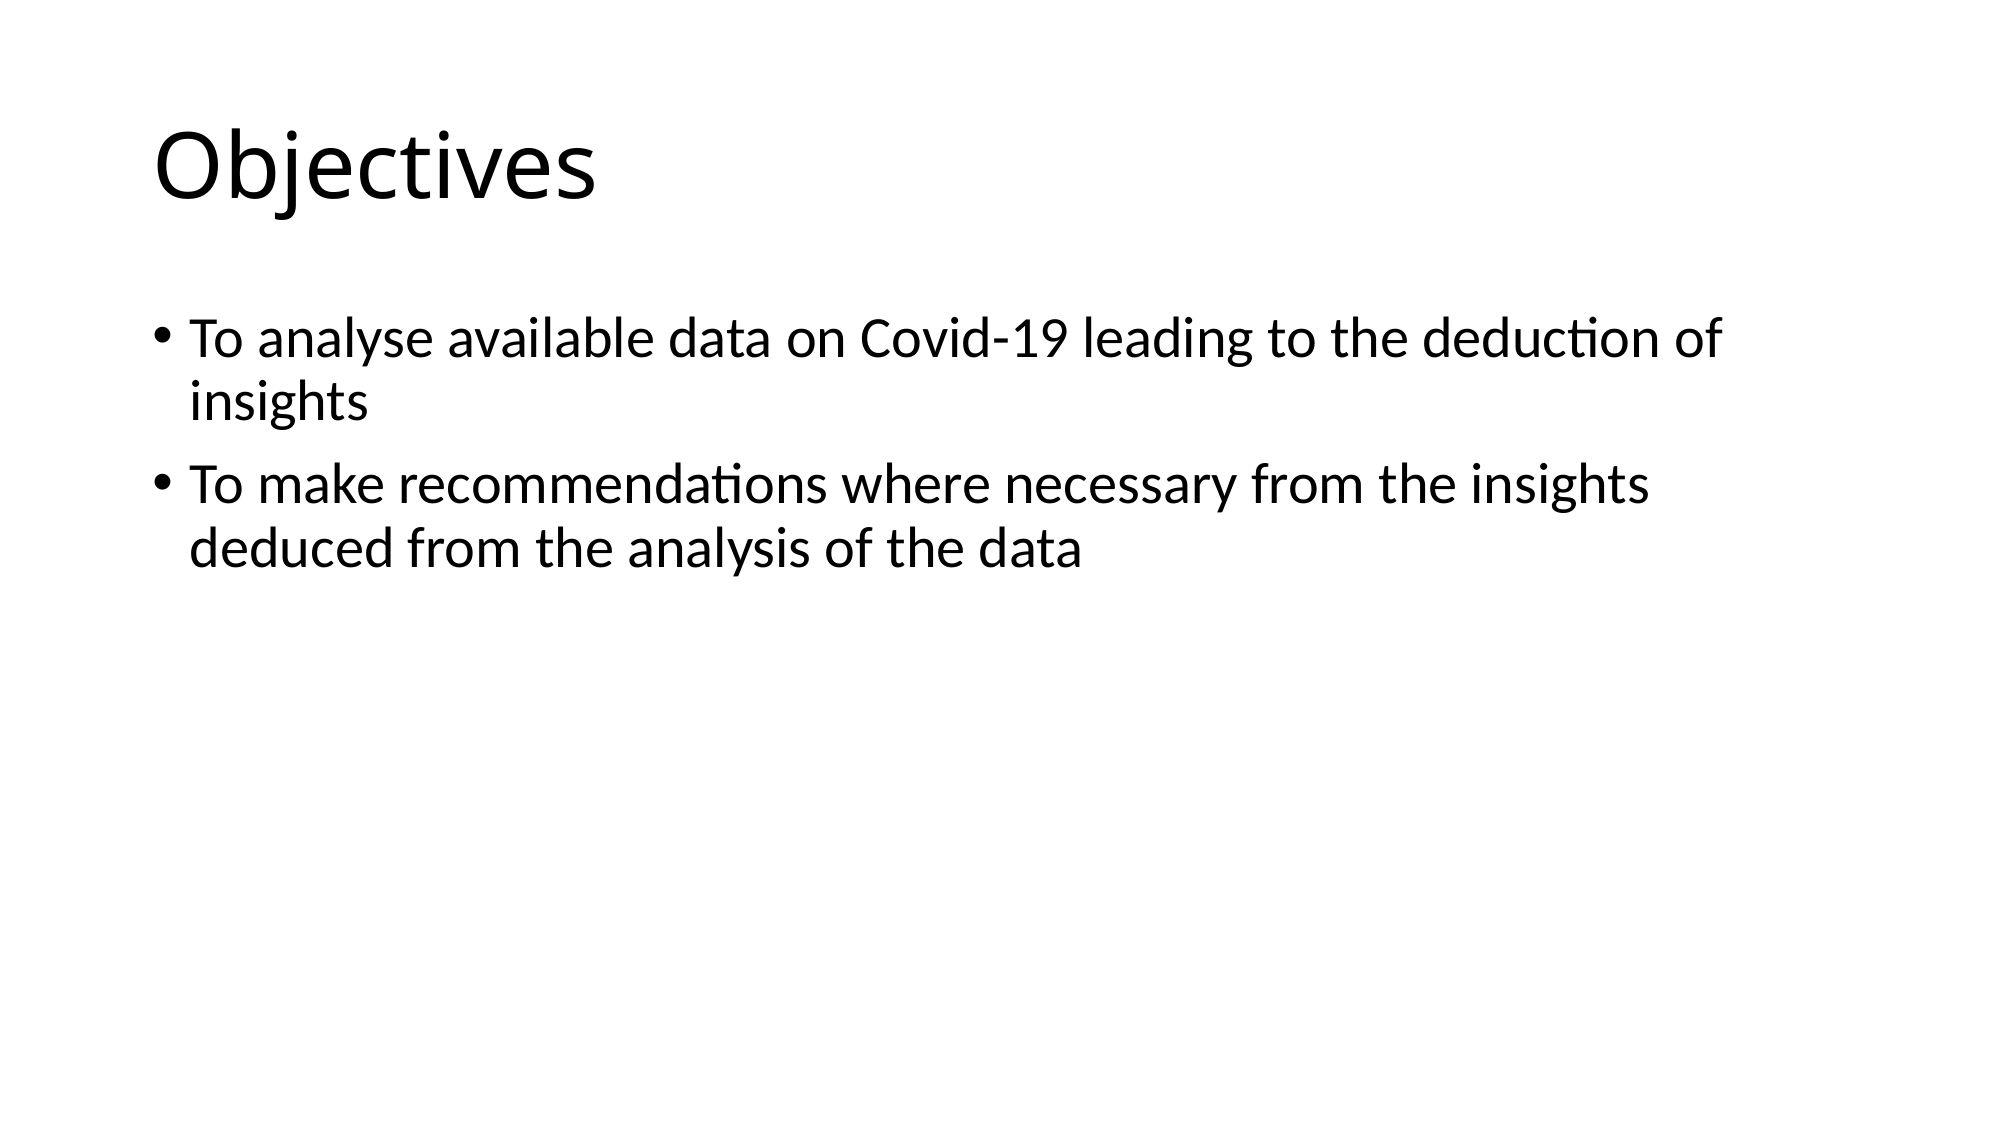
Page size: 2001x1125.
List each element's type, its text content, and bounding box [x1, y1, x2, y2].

list To analyse available data on Covid-19 leading to the deduction of insights To make recommendations where necessary from the insights deduced from the analysis of the data [137, 299, 1863, 1014]
title Objectives [137, 59, 1863, 278]
